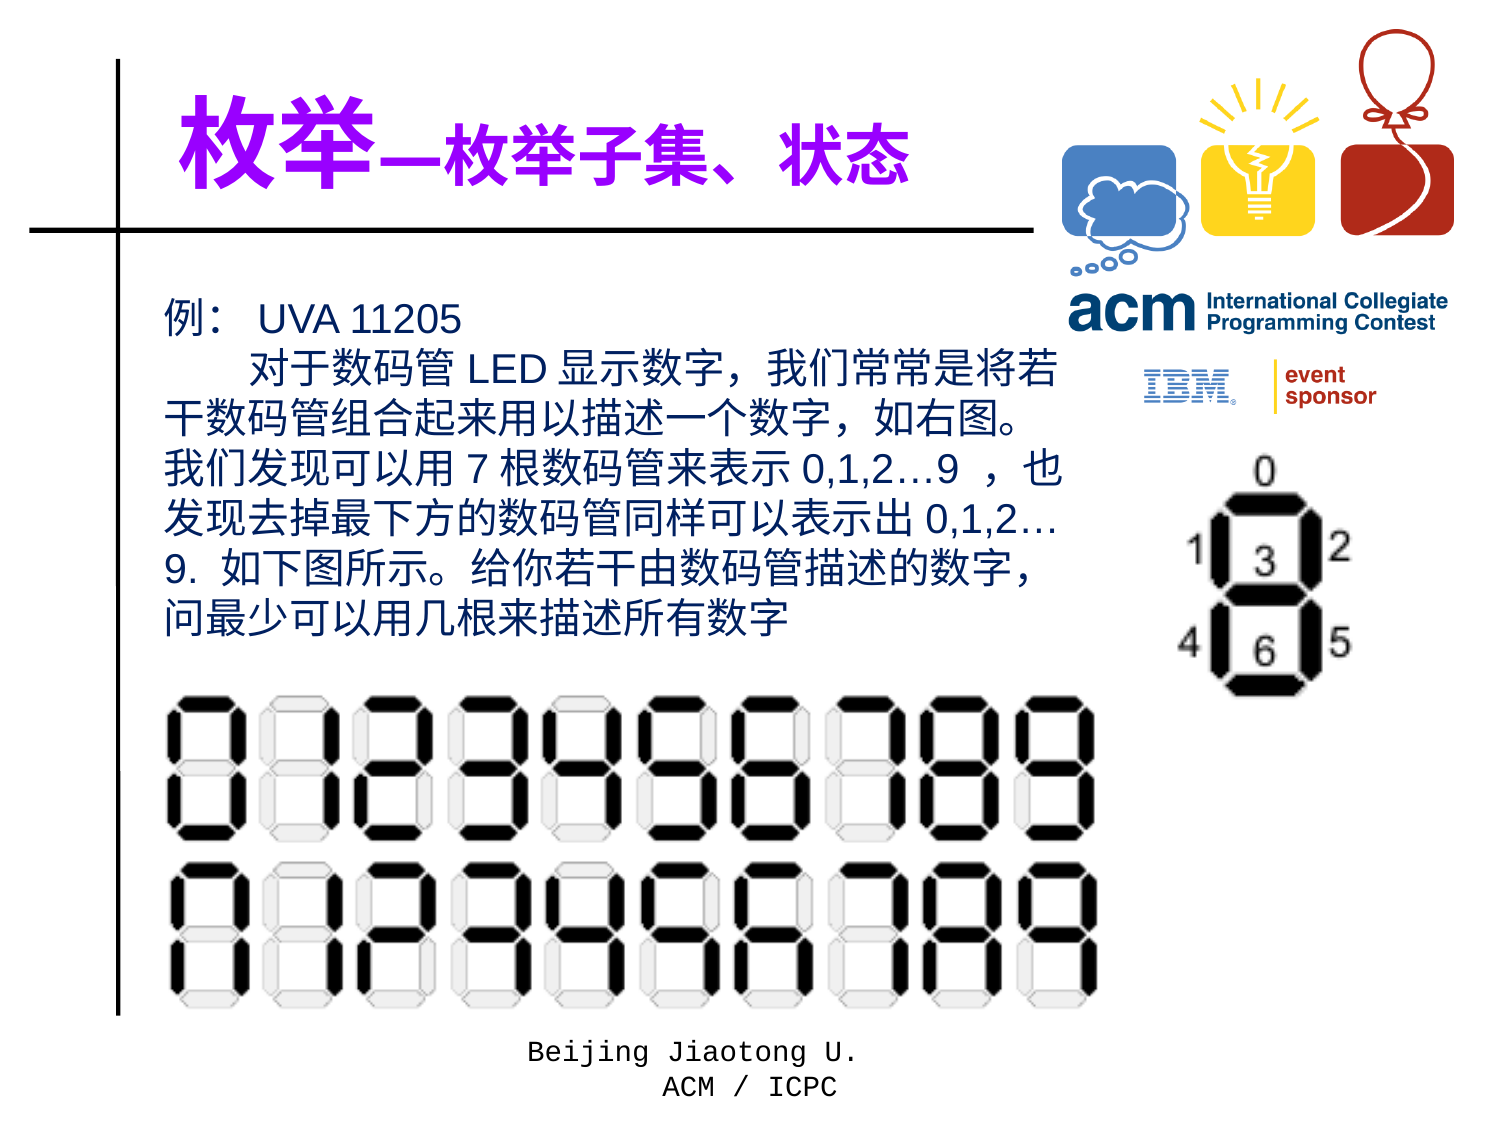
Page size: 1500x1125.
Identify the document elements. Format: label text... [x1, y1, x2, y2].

picture [1155, 433, 1383, 727]
subtitle 例：UVA 11205 对于数码管LED显示数字，我们常常是将若干数码管组合起来用以描述一个数字，如右图。我们发现可以用7根数码管来表示0,1,2…9 ，也发现去掉最下方的数码管同样可以表示出0,1,2…9. 如下图所示。给你若干由数码管描述的数字，问最少可以用几根来描述所有数字 [164, 265, 1067, 668]
picture [128, 679, 1136, 1020]
picture [1062, 29, 1454, 414]
title 枚举—枚举子集、状态 [177, 88, 1028, 193]
